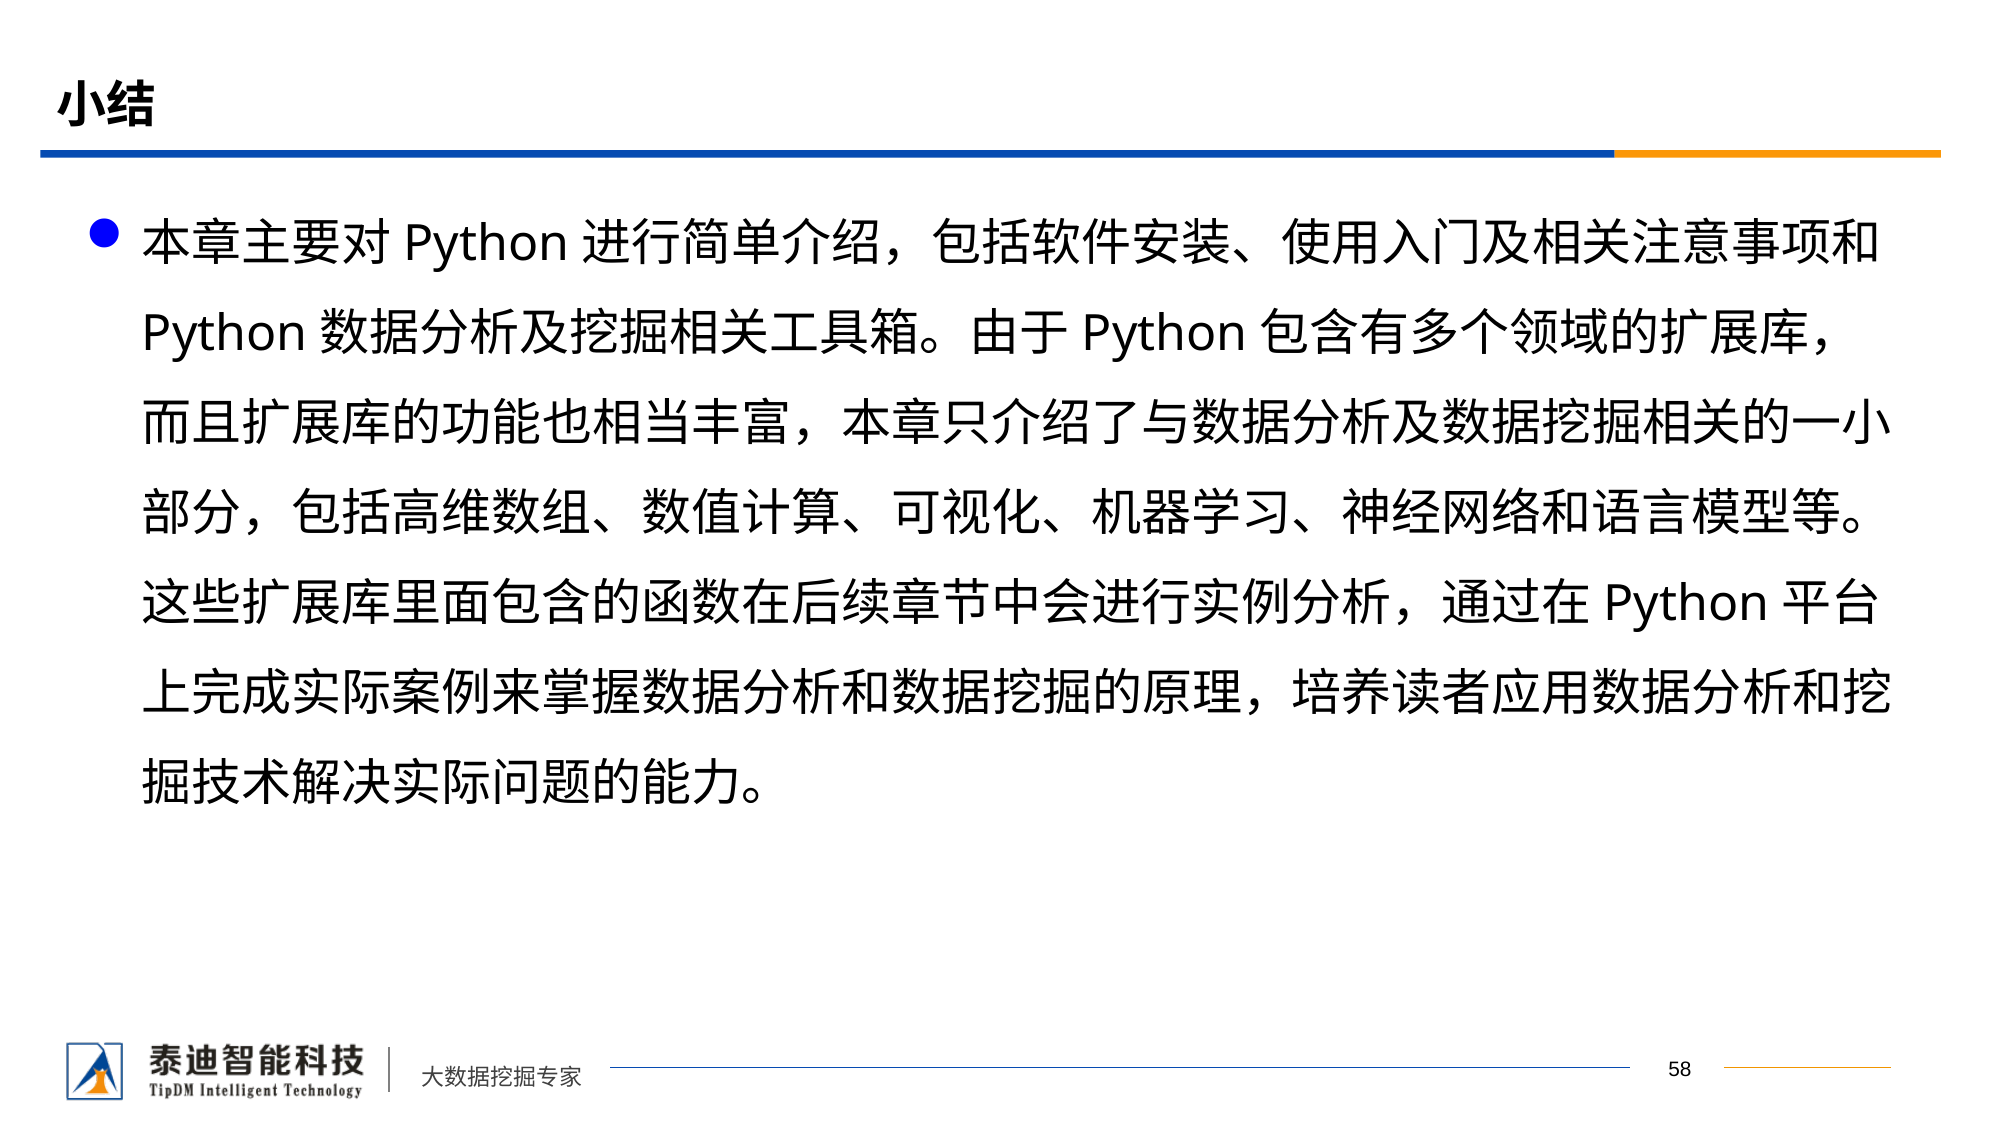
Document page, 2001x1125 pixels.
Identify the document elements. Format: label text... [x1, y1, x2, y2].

title 小结 [41, 58, 1843, 146]
picture [62, 1028, 368, 1107]
text_box 本章主要对Python进行简单介绍，包括软件安装、使用入门及相关注意事项和Python数据分析及挖掘相关工具箱。由于Python包含有多个领域的扩展库，而且扩展库的功能也相当丰富，本章只介绍了与数据分析及数据挖掘相关的一小部分，包括高维数组、数值计算、可视化、机器学习、神经网络和语言模型等。这些扩展库里面包含的函数在后续章节中会进行实例分析，通过在Python平台上完成实际案例来掌握数据分析和数据挖掘的原理，培养读者应用数据分析和挖掘技术解决实际问题的能力。 [70, 172, 1914, 965]
